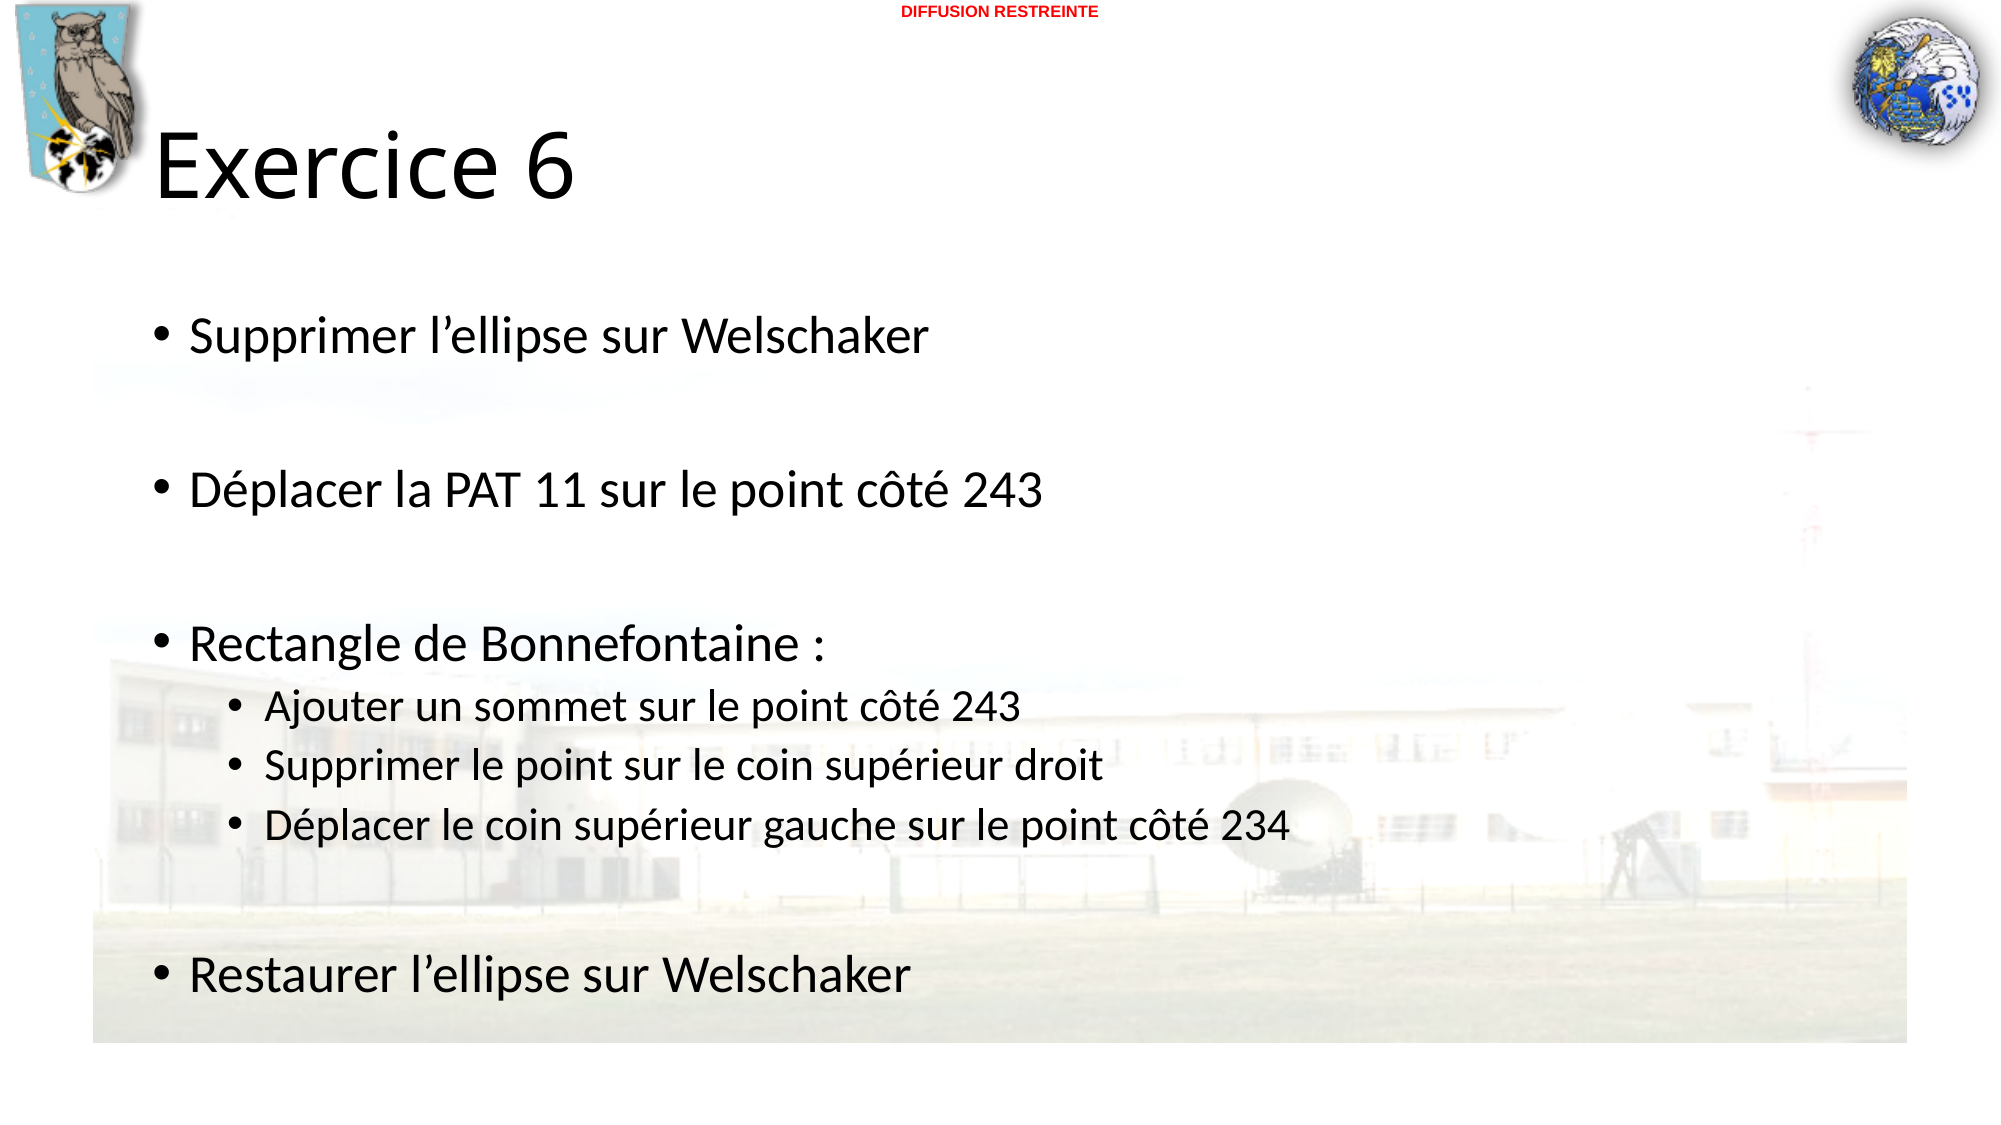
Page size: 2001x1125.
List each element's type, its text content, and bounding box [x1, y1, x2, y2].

picture [14, 4, 136, 193]
title Exercice 6 [137, 59, 1863, 278]
picture [1850, 16, 1983, 147]
list Supprimer l’ellipse sur Welschaker Déplacer la PAT 11 sur le point côté 243 Rectangle de Bonnefontaine : Ajouter un sommet sur le point côté 243 Supprimer le point sur le coin supérieur droit Déplacer le coin supérieur gauche sur le point côté 234 Restaurer l’ellipse sur Welschaker [137, 299, 1863, 1014]
